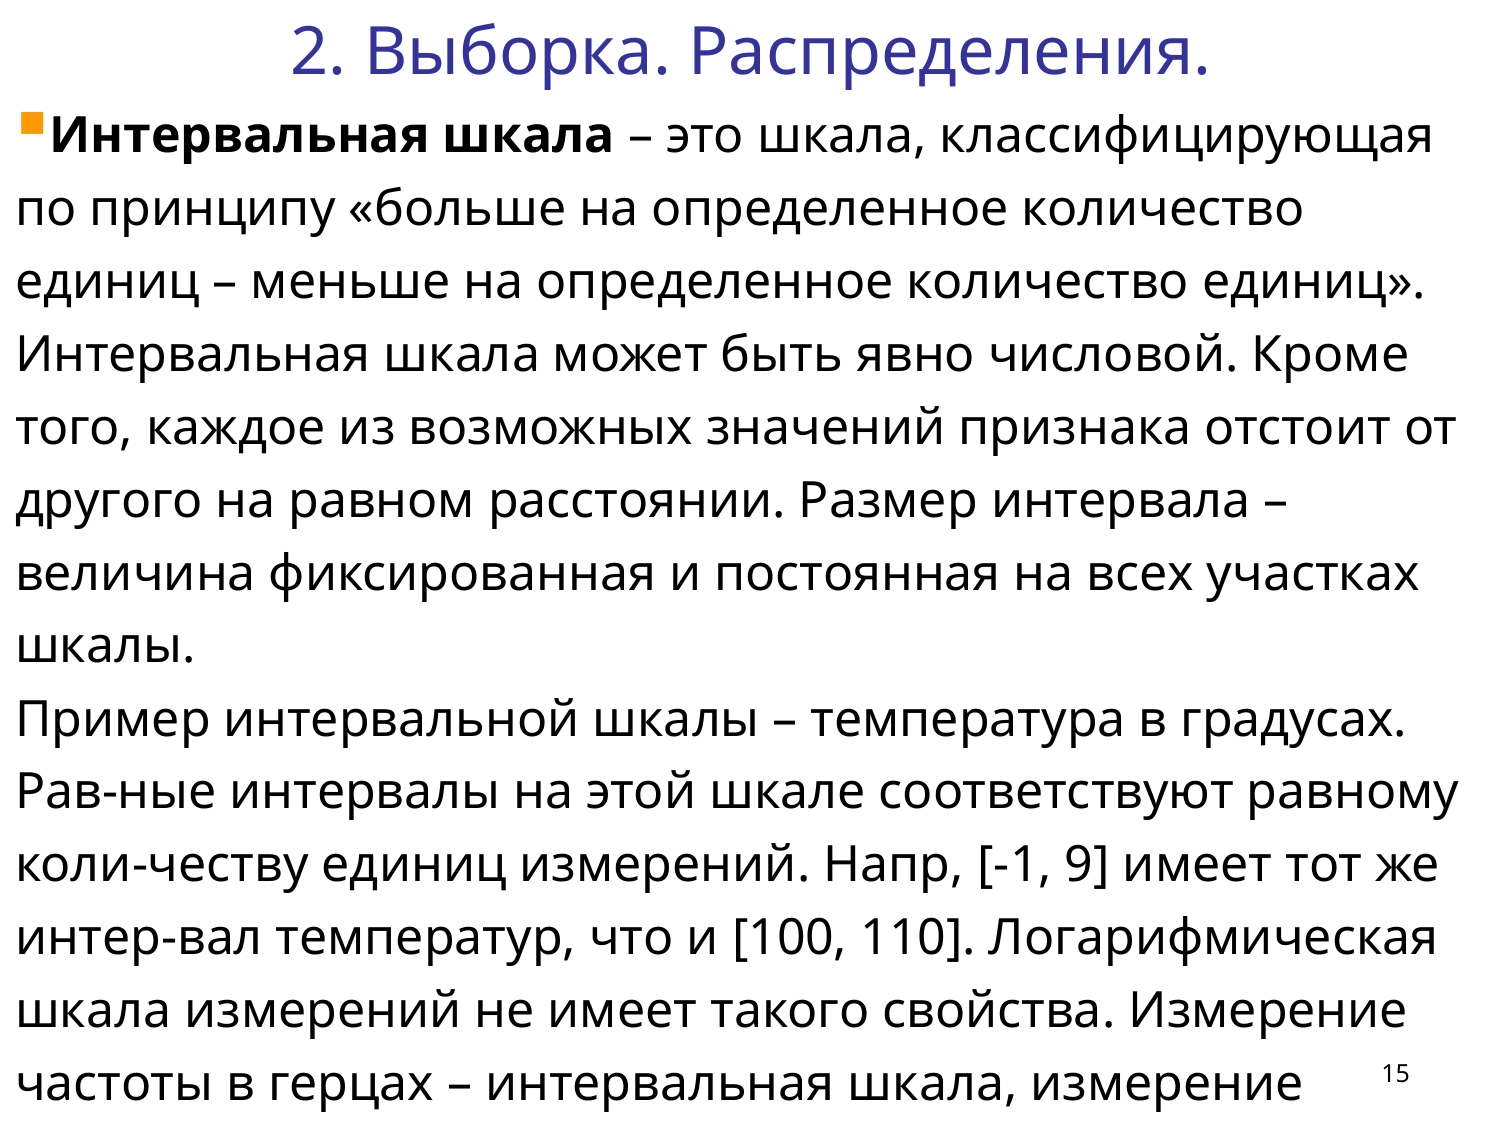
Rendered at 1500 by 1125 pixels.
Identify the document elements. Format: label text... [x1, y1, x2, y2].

title 2. Выборка. Распределения. [76, 0, 1428, 81]
list Интервальная шкала – это шкала, классифицирующая по принципу «больше на определенное количество единиц – меньше на определенное количество единиц». Интервальная шкала может быть явно числовой. Кроме того, каждое из возможных значений признака отстоит от другого на равном расстоянии. Размер интервала – величина фиксированная и постоянная на всех участках шкалы. Пример интервальной шкалы – температура в градусах. Рав-ные интервалы на этой шкале соответствуют равному коли-честву единиц измерений. Напр, [-1, 9] имеет тот же интер-вал температур, что и [100, 110]. Логарифмическая шкала измерений не имеет такого свойства. Измерение частоты в герцах – интервальная шкала, измерение громкости звука в децибеллах – неинтервальная шкала. [0, 81, 1500, 1102]
